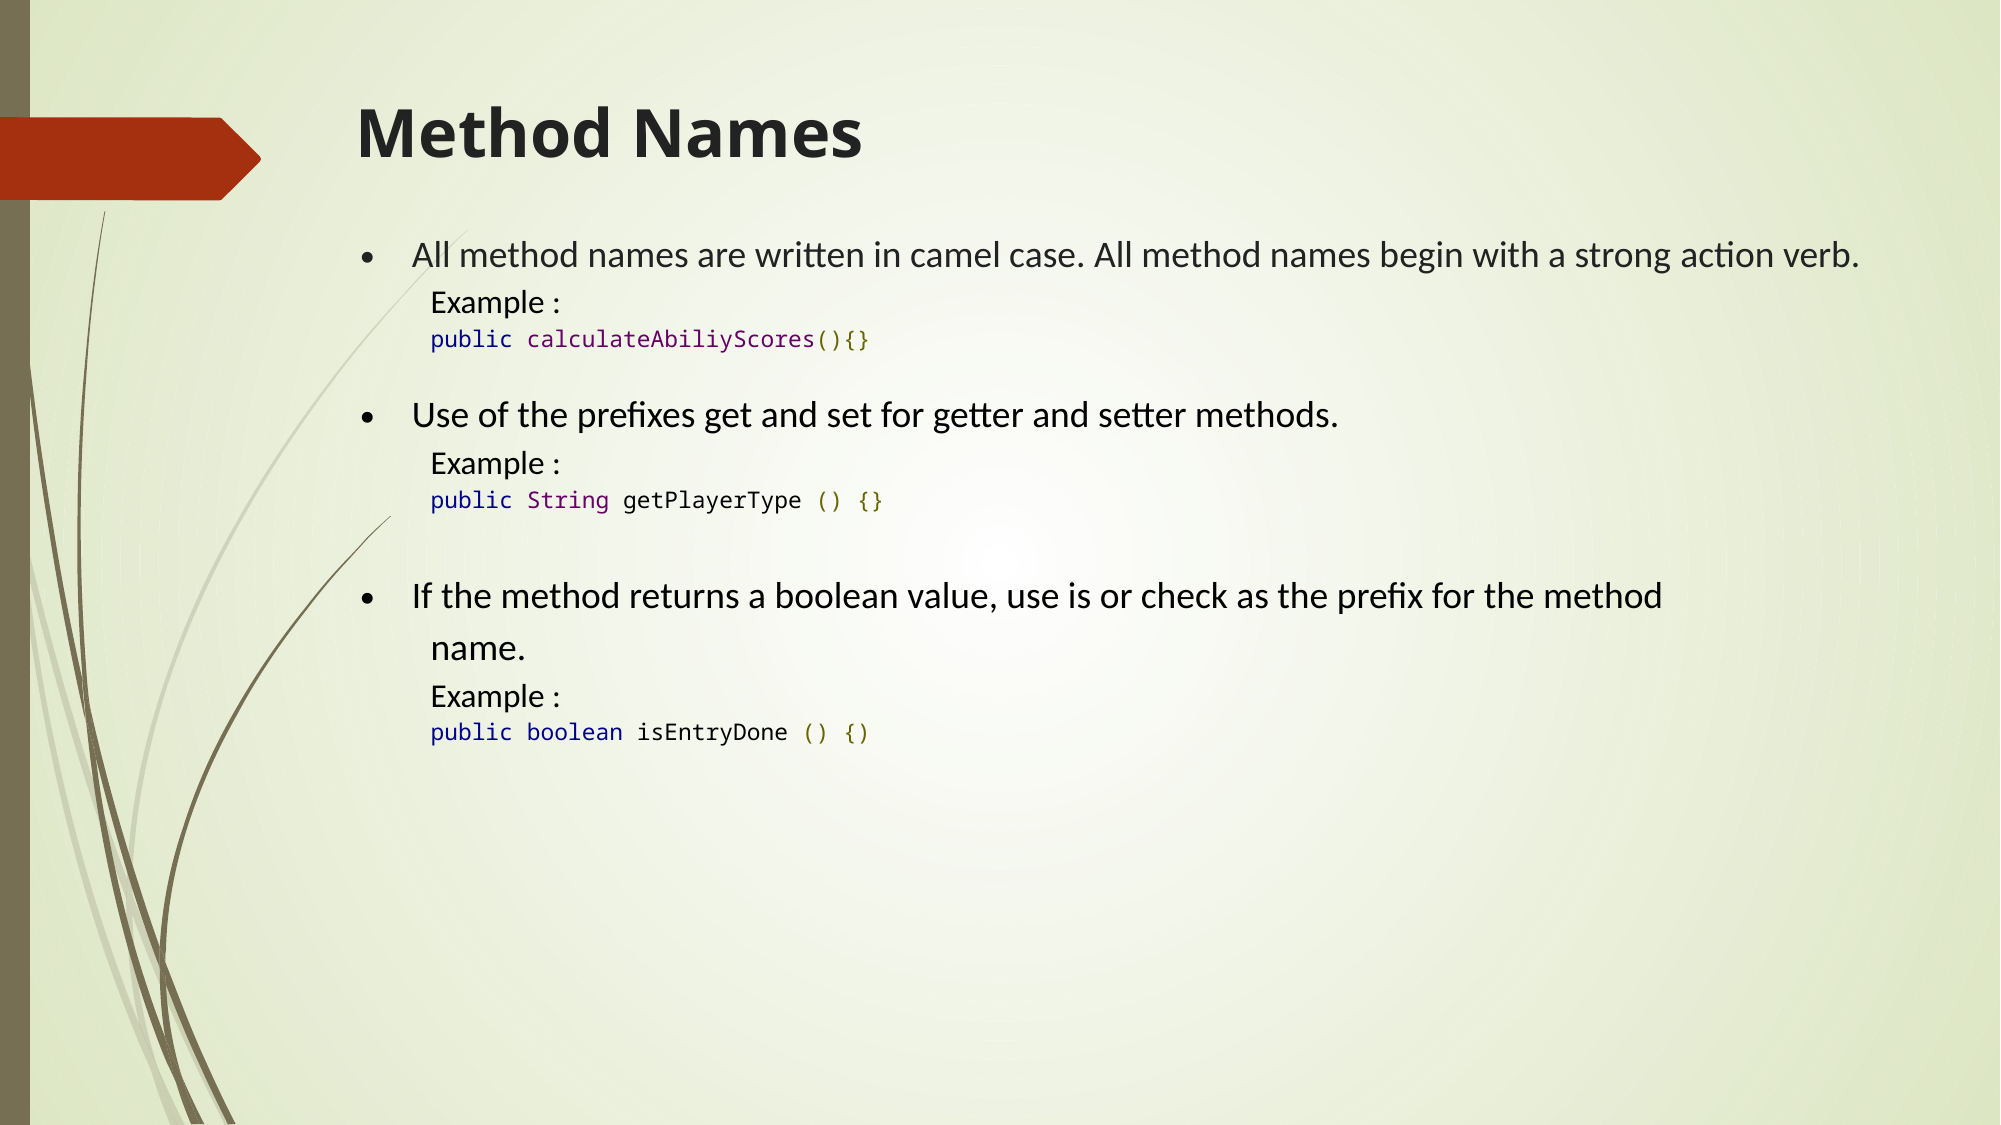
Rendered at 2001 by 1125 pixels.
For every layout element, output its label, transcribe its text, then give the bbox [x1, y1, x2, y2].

text_box Method Names All method names are written in camel case. All method names begin with a strong action verb. Example : public calculateAbiliyScores(){} Use of the prefixes get and set for getter and setter methods. Example : public String getPlayerType () {} If the method returns a boolean value, use is or check as the prefix for the method name. Example : public boolean isEntryDone () {) [340, 71, 1879, 813]
